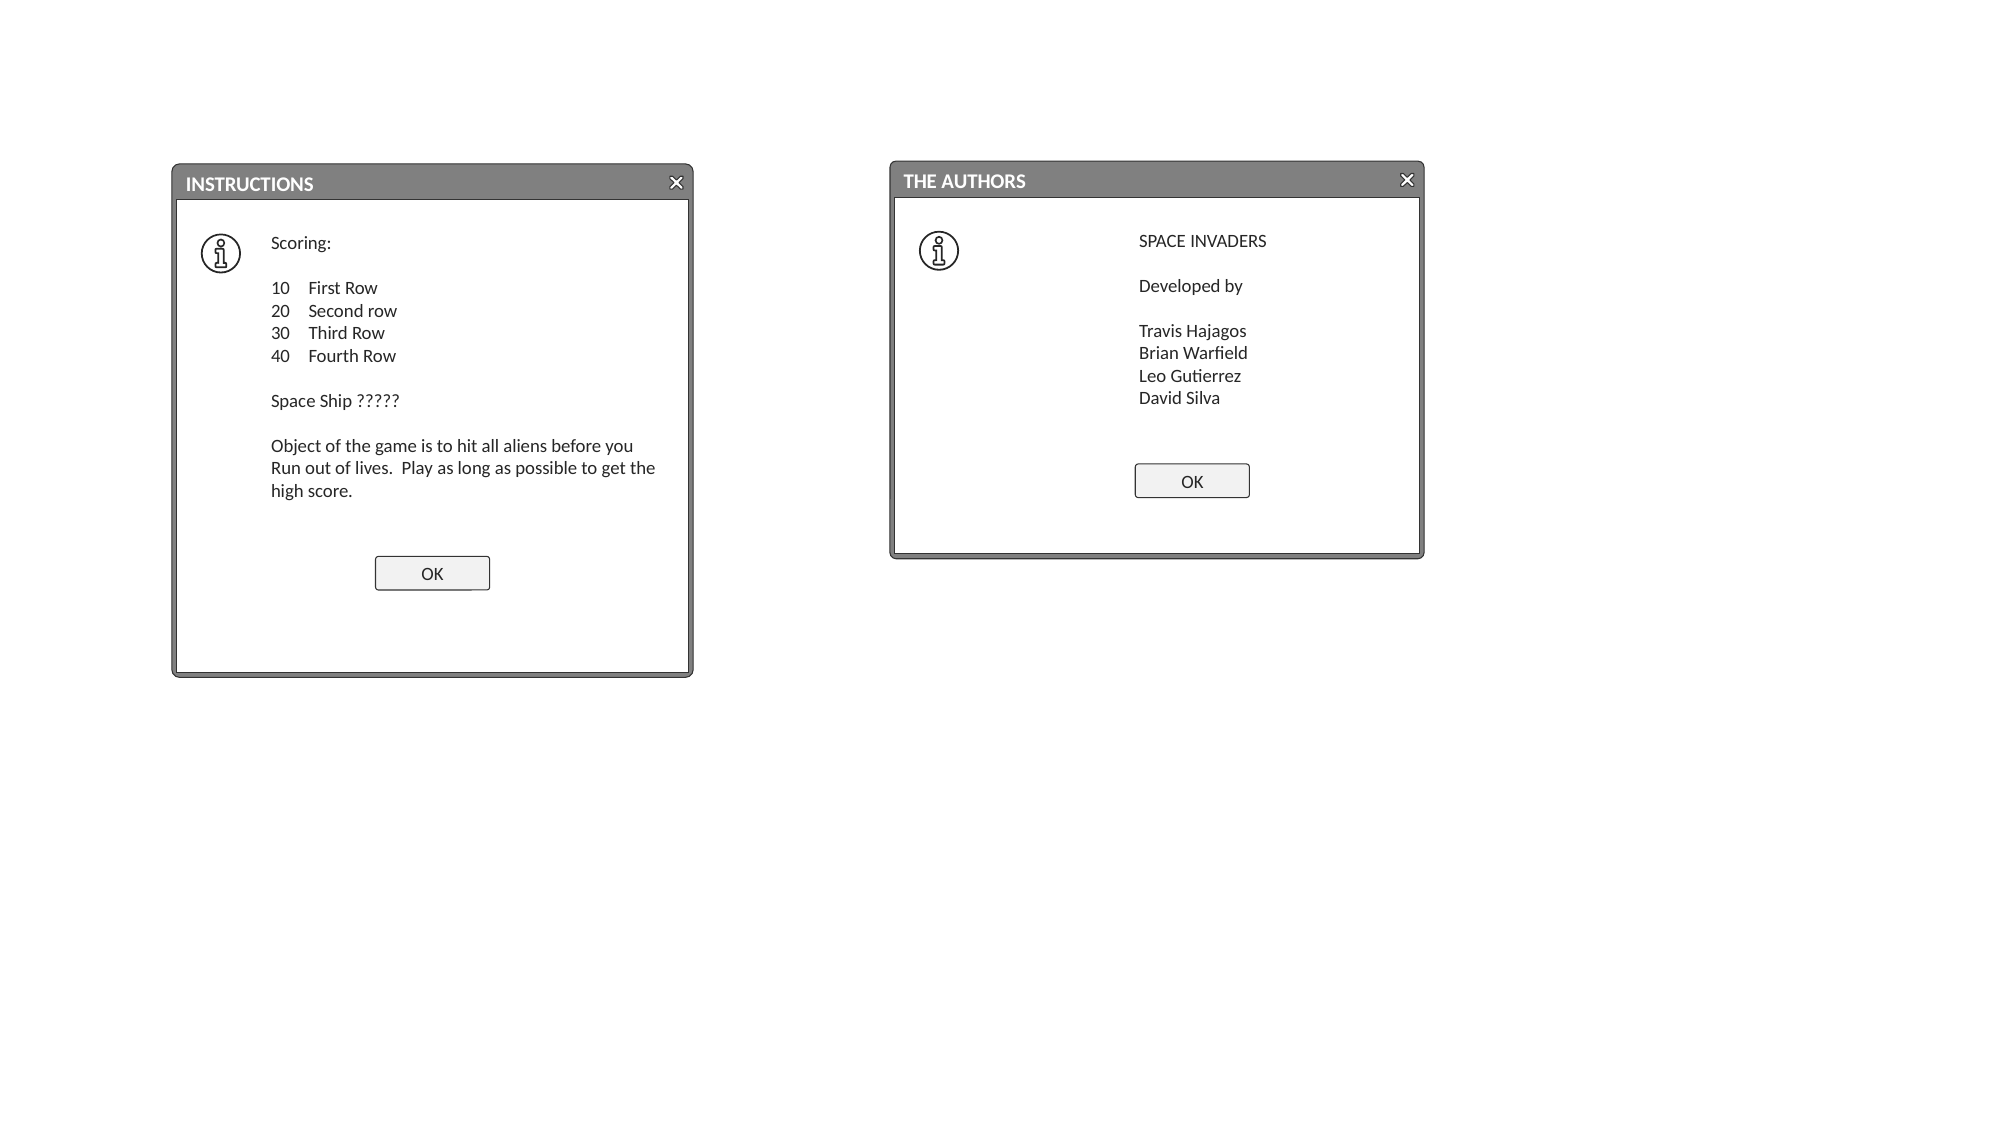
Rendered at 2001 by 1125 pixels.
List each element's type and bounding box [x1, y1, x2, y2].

text_box [889, 161, 1425, 559]
text_box [171, 163, 694, 678]
